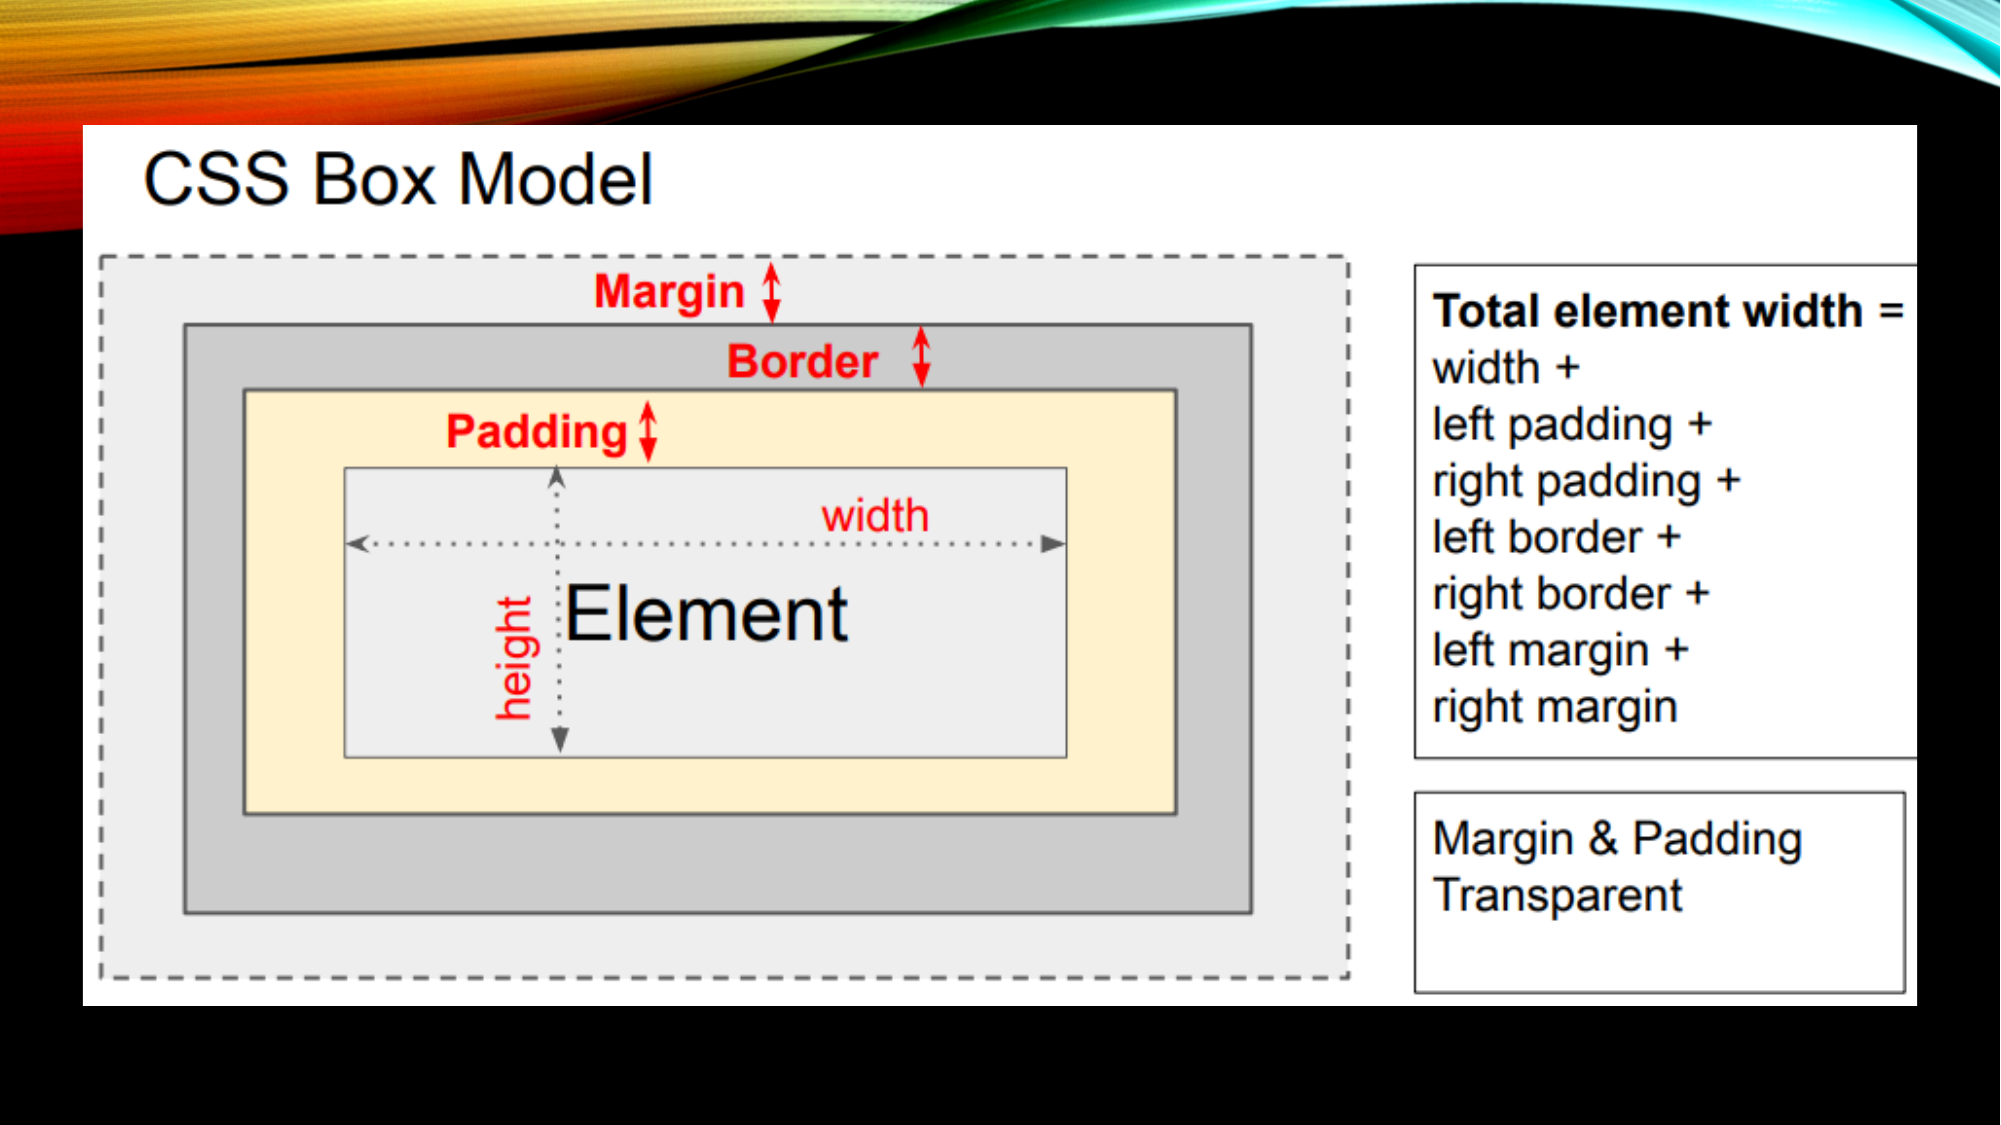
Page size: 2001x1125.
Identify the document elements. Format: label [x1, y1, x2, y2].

picture [0, 0, 2000, 1006]
